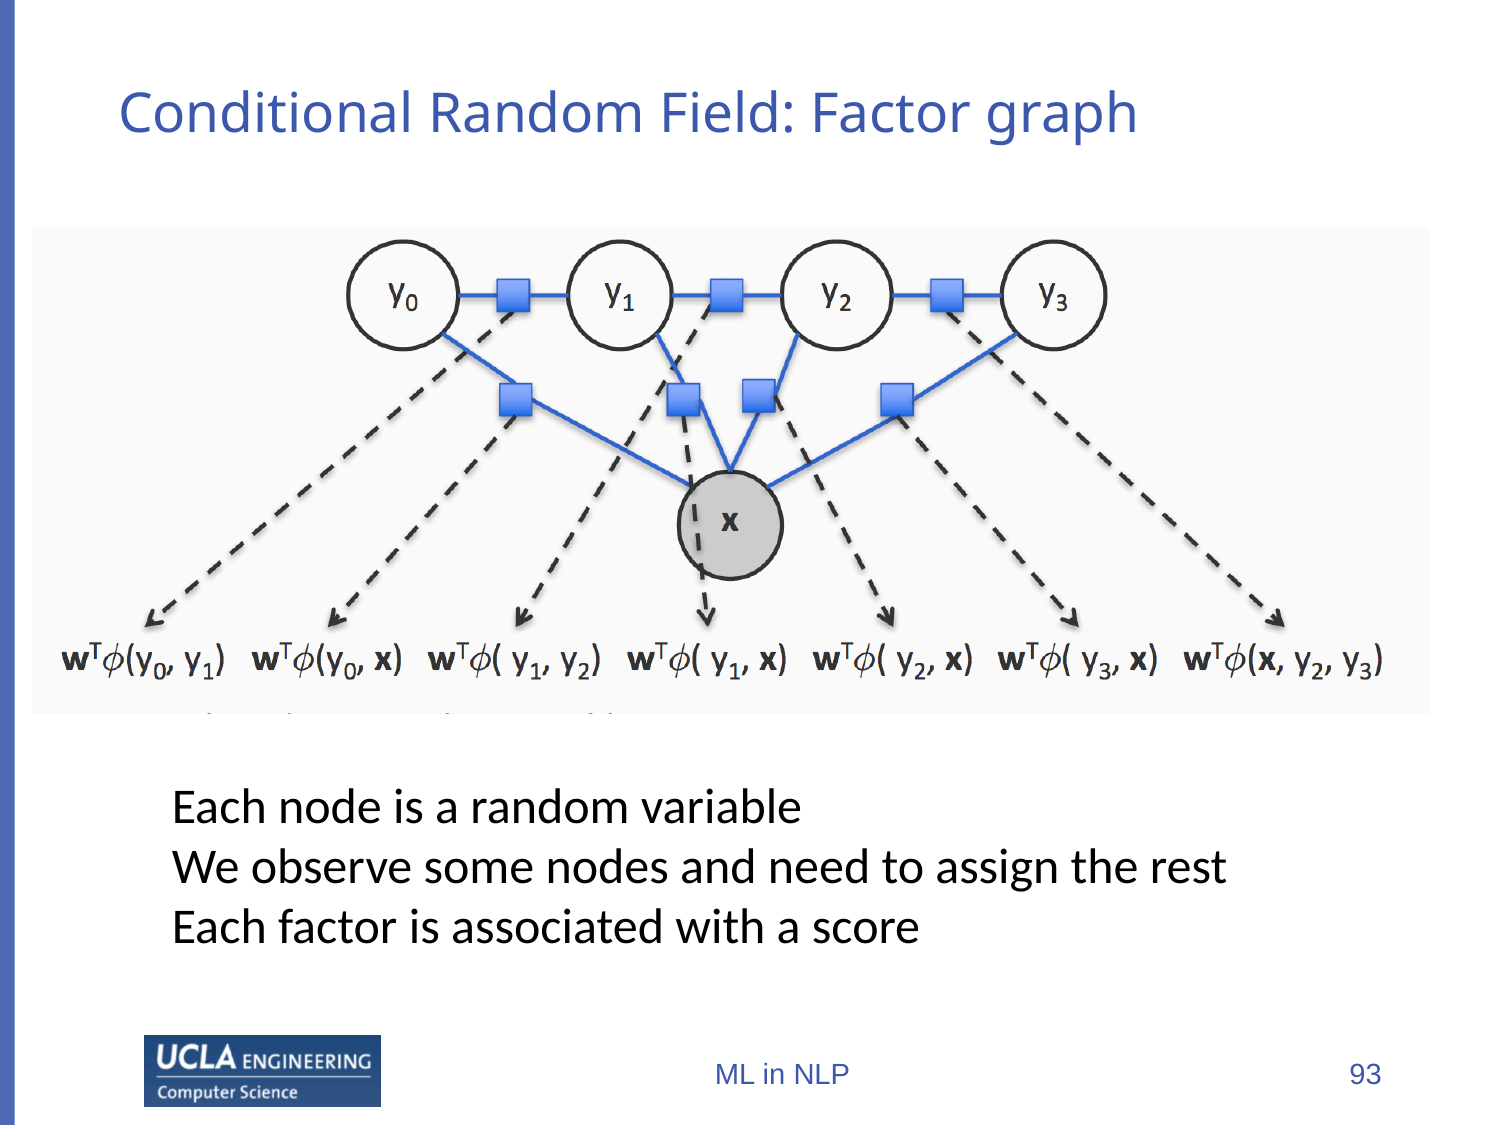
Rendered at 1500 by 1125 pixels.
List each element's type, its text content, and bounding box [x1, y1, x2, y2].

picture [32, 228, 1430, 714]
slide_number 93 [1177, 1042, 1397, 1103]
picture [144, 1035, 381, 1107]
title Conditional Random Field: Factor graph [103, 59, 1397, 171]
text_box Each node is a random variable We observe some nodes and need to assign the rest Each factor is associated with a score [157, 766, 1243, 962]
footer ML in NLP [496, 1042, 1069, 1103]
